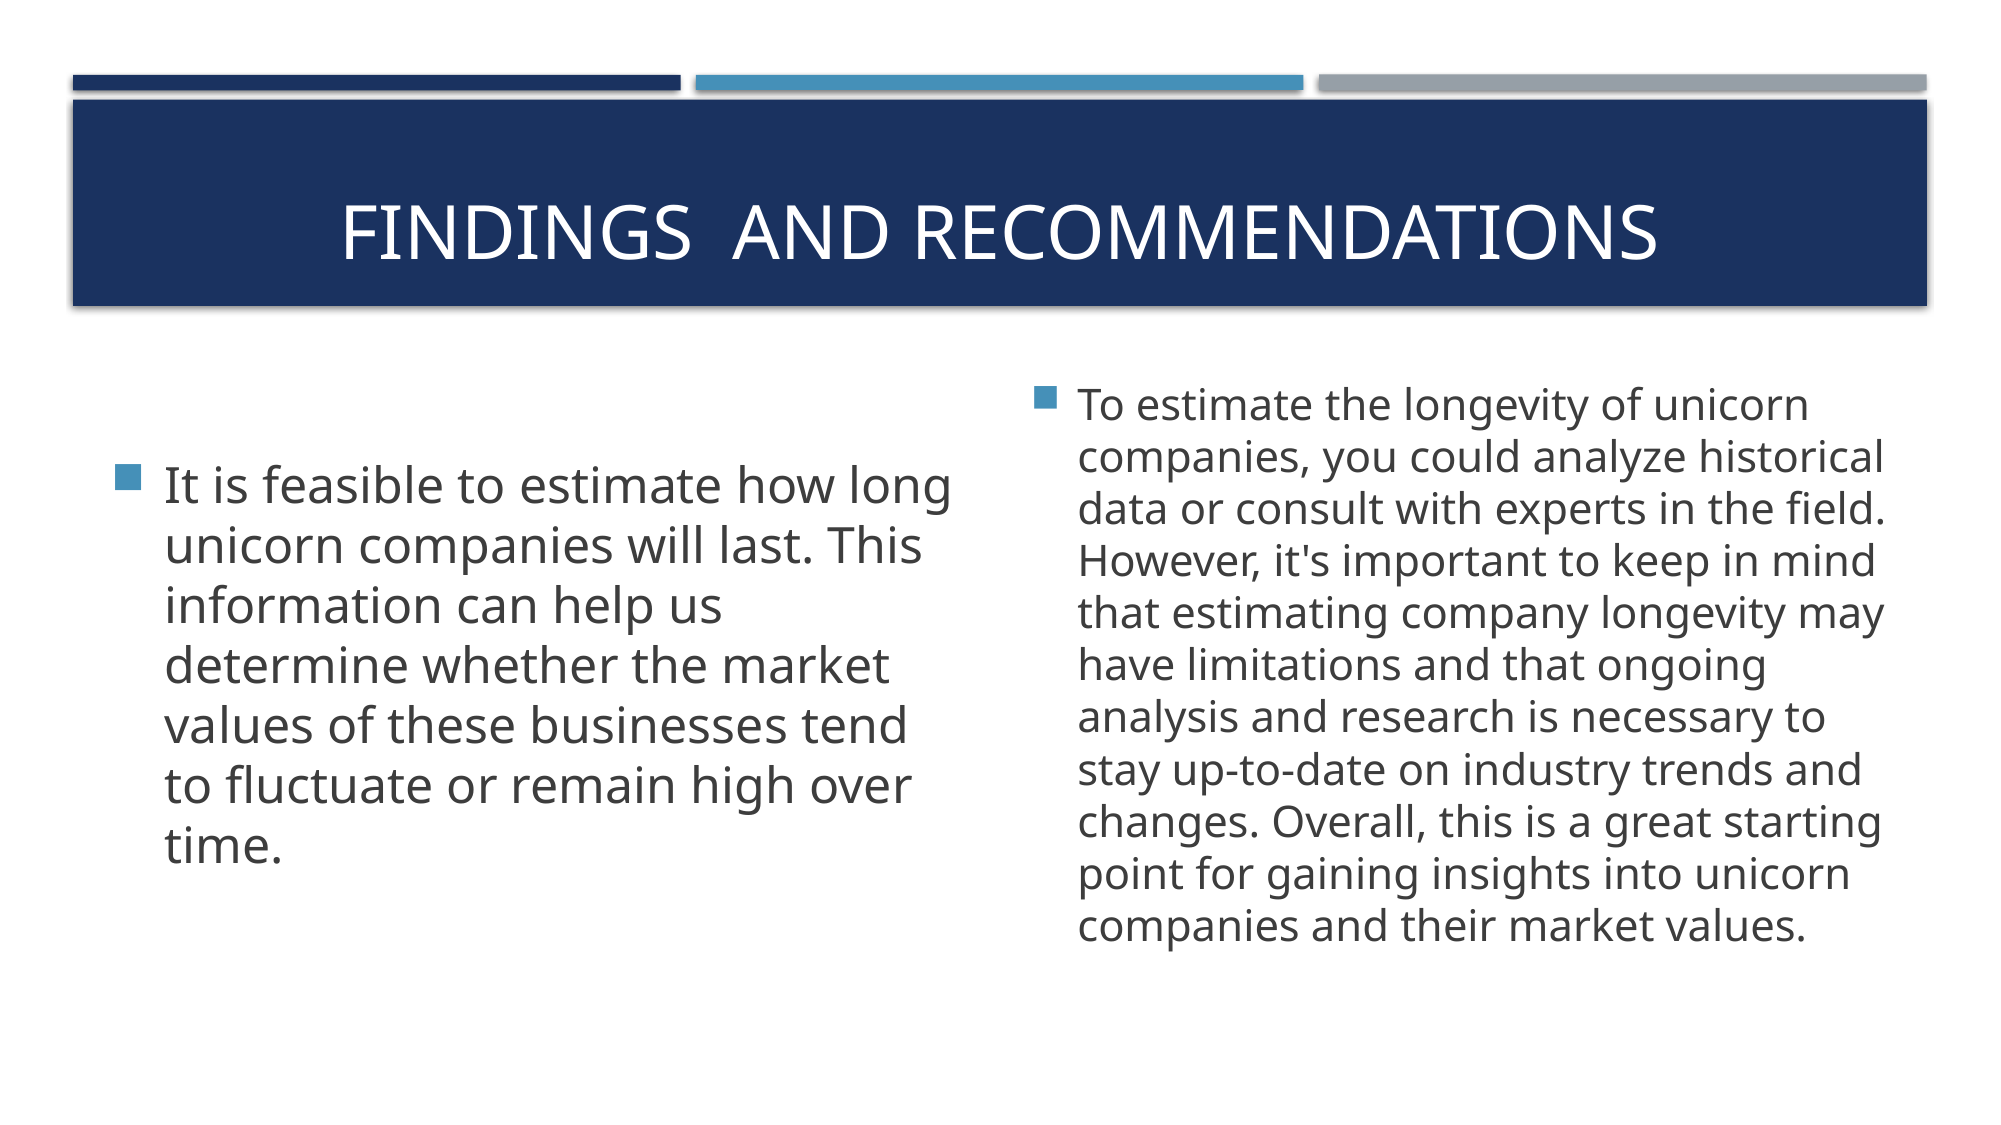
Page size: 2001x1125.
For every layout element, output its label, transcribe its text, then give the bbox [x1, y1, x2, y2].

list It is feasible to estimate how long unicorn companies will last. This information can help us determine whether the market values of these businesses tend to fluctuate or remain high over time. [95, 365, 985, 962]
title FINDINGS AND RECOMMENDATIONS [95, 119, 1905, 282]
list To estimate the longevity of unicorn companies, you could analyze historical data or consult with experts in the field. However, it's important to keep in mind that estimating company longevity may have limitations and that ongoing analysis and research is necessary to stay up-to-date on industry trends and changes. Overall, this is a great starting point for gaining insights into unicorn companies and their market values. [1015, 365, 1905, 962]
